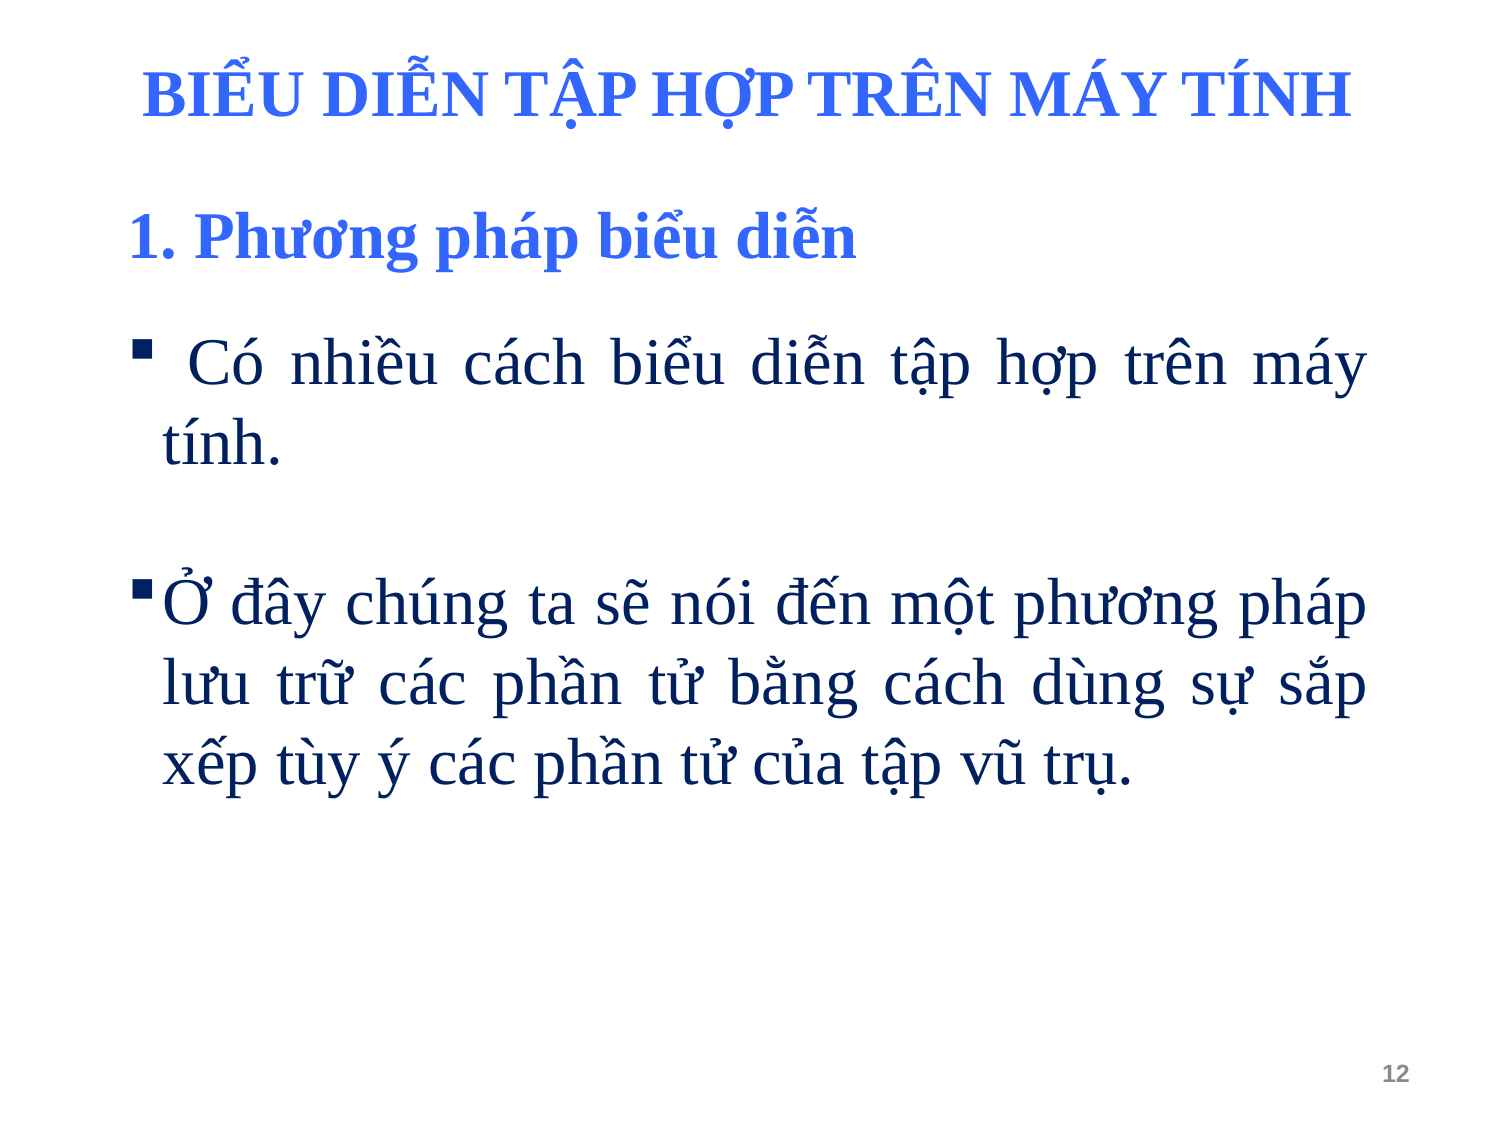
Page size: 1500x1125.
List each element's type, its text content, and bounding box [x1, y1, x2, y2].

text_box BIỂU DIỄN TẬP HỢP TRÊN MÁY TÍNH [23, 23, 1473, 156]
text_box Có nhiều cách biểu diễn tập hợp trên máy tính. Ở đây chúng ta sẽ nói đến một phương pháp lưu trữ các phần tử bằng cách dùng sự sắp xếp tùy ý các phần tử của tập vũ trụ. [110, 156, 1387, 1027]
slide_number 12 [1074, 1042, 1425, 1103]
text_box 1. Phương pháp biểu diễn [110, 188, 1176, 275]
